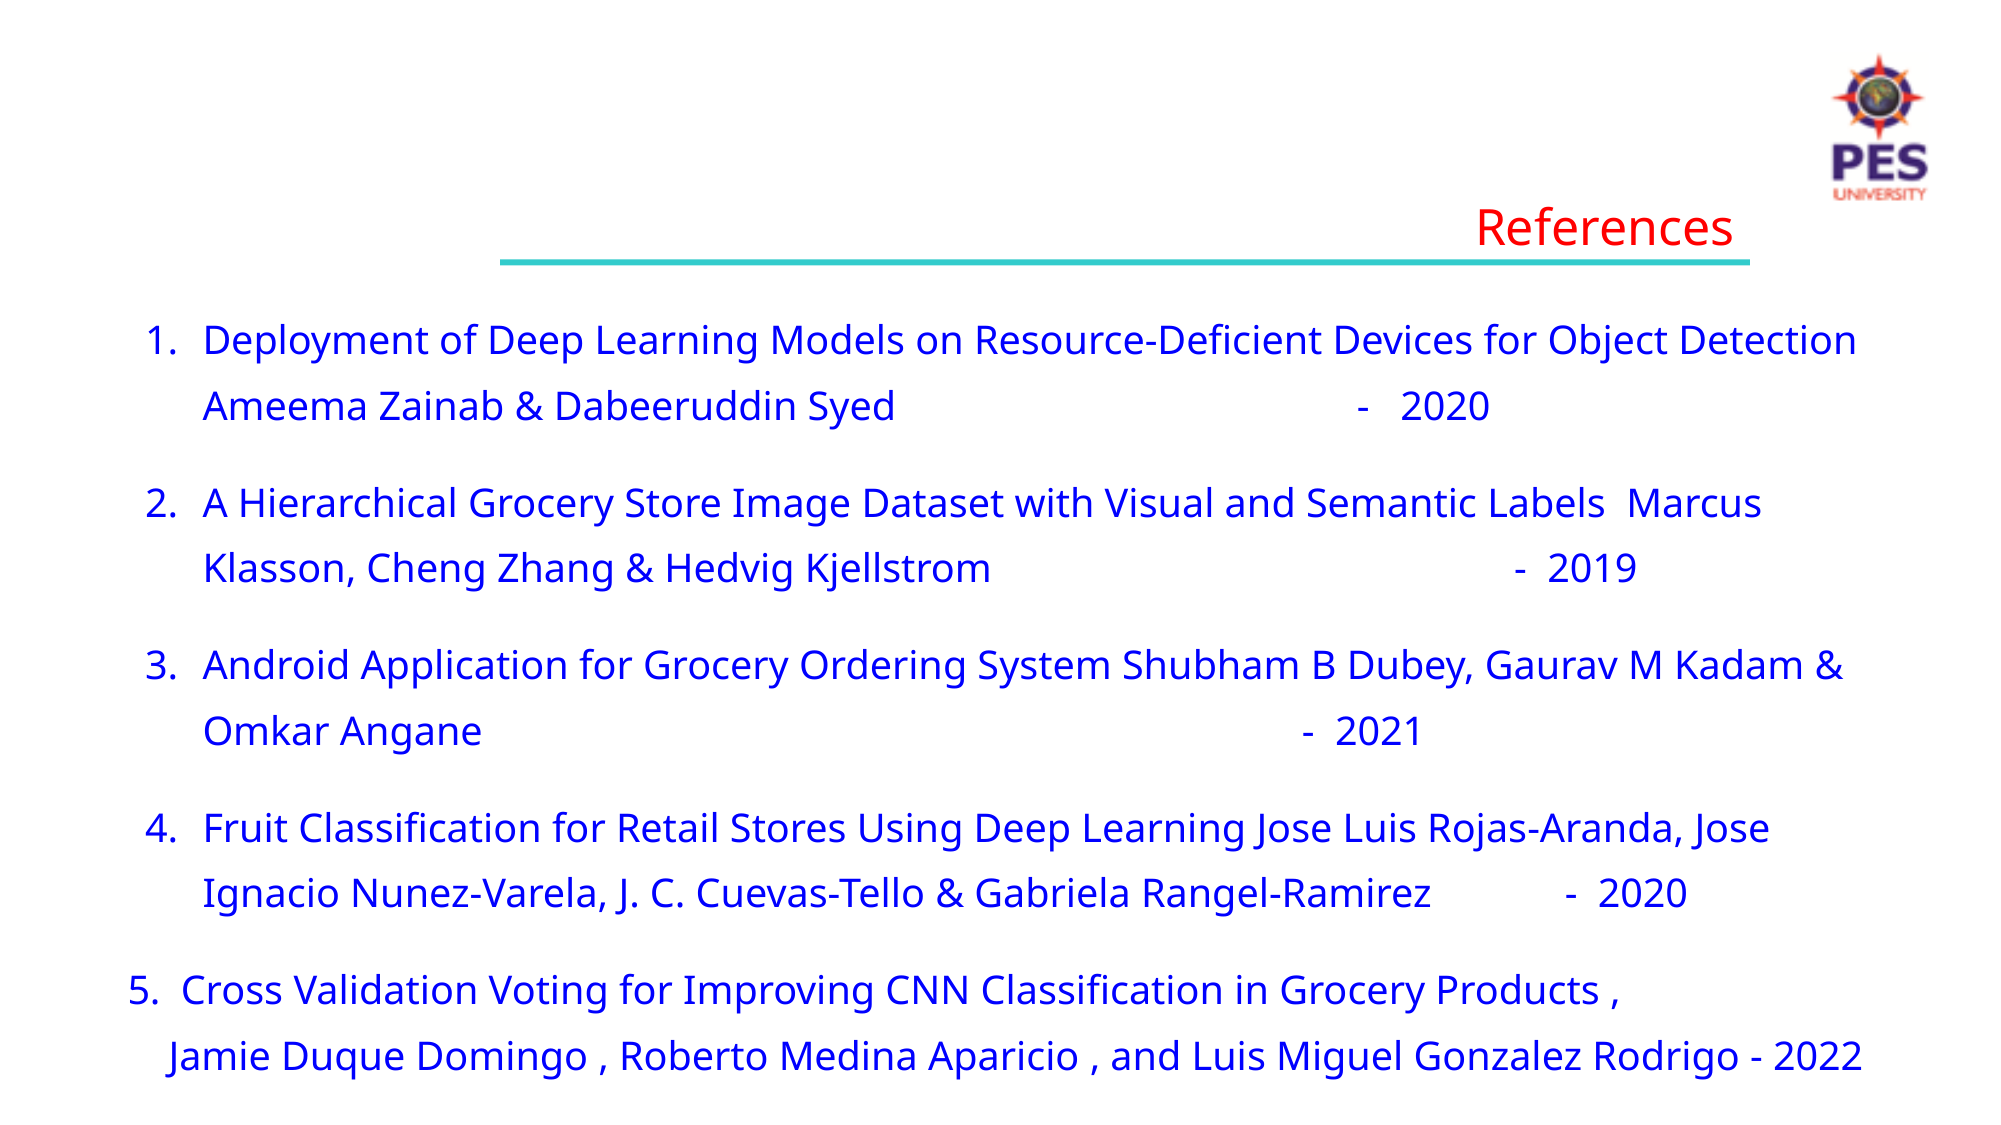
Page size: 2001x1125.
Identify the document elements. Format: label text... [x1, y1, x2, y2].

text_box References [474, 187, 1750, 263]
picture [1827, 49, 1938, 213]
text_box Deployment of Deep Learning Models on Resource-Deficient Devices for Object Detection Ameema Zainab & Dabeeruddin Syed - 2020 A Hierarchical Grocery Store Image Dataset with Visual and Semantic Labels Marcus Klasson, Cheng Zhang & Hedvig Kjellstrom - 2019 Android Application for Grocery Ordering System Shubham B Dubey, Gaurav M Kadam & Omkar Angane - 2021 Fruit Classification for Retail Stores Using Deep Learning Jose Luis Rojas-Aranda, Jose Ignacio Nunez-Varela, J. C. Cuevas-Tello & Gabriela Rangel-Ramirez - 2020 5. Cross Validation Voting for Improving CNN Classification in Grocery Products , Jamie Duque Domingo , Roberto Medina Aparicio , and Luis Miguel Gonzalez Rodrigo - 2022 [112, 289, 1888, 1125]
